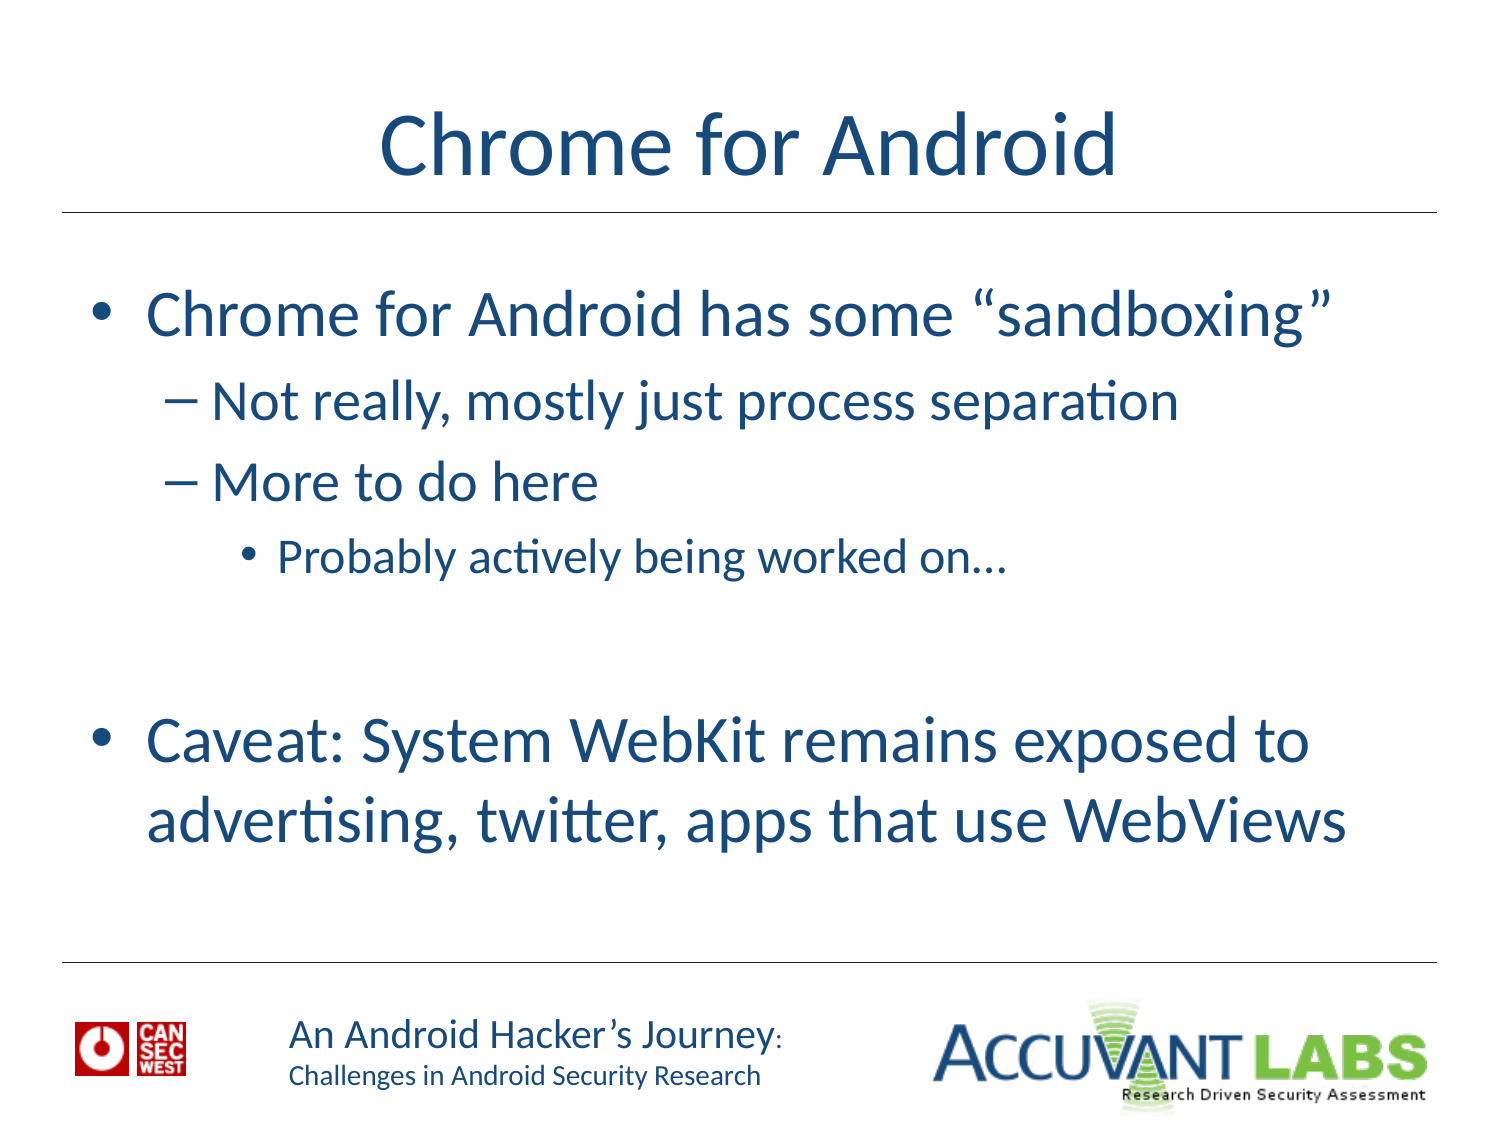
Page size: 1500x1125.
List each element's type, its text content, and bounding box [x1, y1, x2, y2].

picture [75, 1022, 129, 1076]
list Chrome for Android has some “sandboxing” Not really, mostly just process separation More to do here Probably actively being worked on… Caveat: System WebKit remains exposed to advertising, twitter, apps that use WebViews [75, 262, 1425, 938]
title Chrome for Android [75, 45, 1425, 233]
picture [137, 1022, 186, 1076]
picture [912, 979, 1449, 1125]
